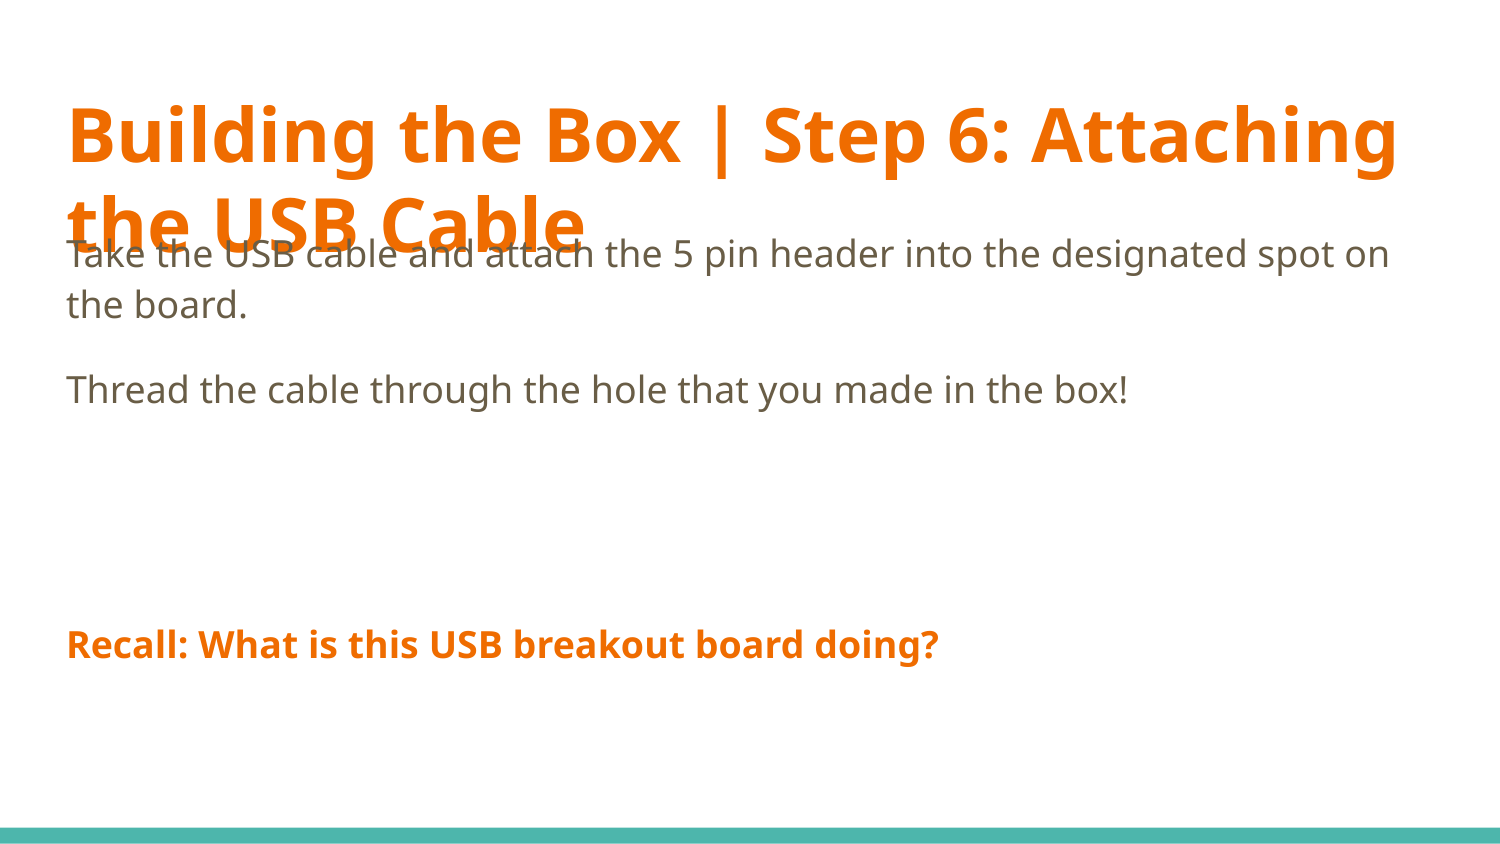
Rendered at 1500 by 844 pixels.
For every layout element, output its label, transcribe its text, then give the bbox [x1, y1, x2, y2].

list Take the USB cable and attach the 5 pin header into the designated spot on the board. Thread the cable through the hole that you made in the box! Recall: What is this USB breakout board doing? [51, 207, 1449, 750]
title Building the Box | Step 6: Attaching the USB Cable [51, 72, 1449, 189]
